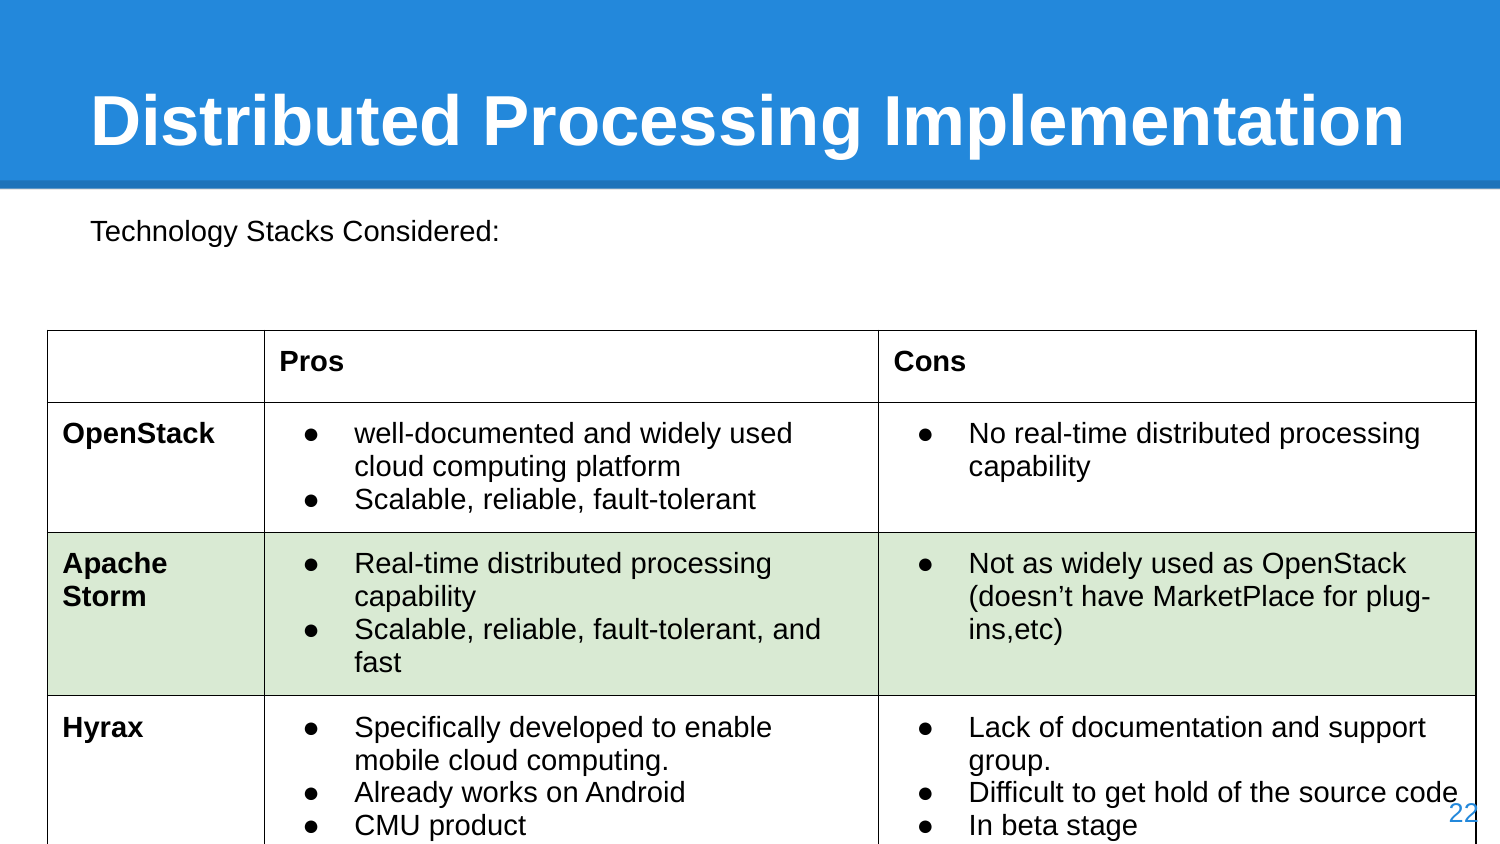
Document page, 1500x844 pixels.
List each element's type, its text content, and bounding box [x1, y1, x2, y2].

table_cell Lack of documentation and support group. Difficult to get hold of the source code In beta stage [879, 696, 1475, 844]
table_cell OpenStack [48, 403, 264, 532]
table_header Pros [265, 331, 878, 402]
table_cell No real-time distributed processing capability [879, 403, 1475, 532]
table_header [48, 331, 264, 402]
slide_number ‹#› [1403, 779, 1494, 844]
table_cell Apache Storm [48, 533, 264, 695]
table_cell Not as widely used as OpenStack (doesn’t have MarketPlace for plug-ins,etc) [879, 533, 1475, 695]
table_cell Specifically developed to enable mobile cloud computing. Already works on Android CMU product [265, 696, 878, 844]
text_box Technology Stacks Considered: [74, 196, 1425, 330]
table_cell Hyrax [48, 696, 264, 844]
table_cell Real-time distributed processing capability Scalable, reliable, fault-tolerant, and fast [265, 533, 878, 695]
table_cell well-documented and widely used cloud computing platform Scalable, reliable, fault-tolerant [265, 403, 878, 532]
table_header Cons [879, 331, 1475, 402]
title Distributed Processing Implementation [75, 33, 1425, 175]
